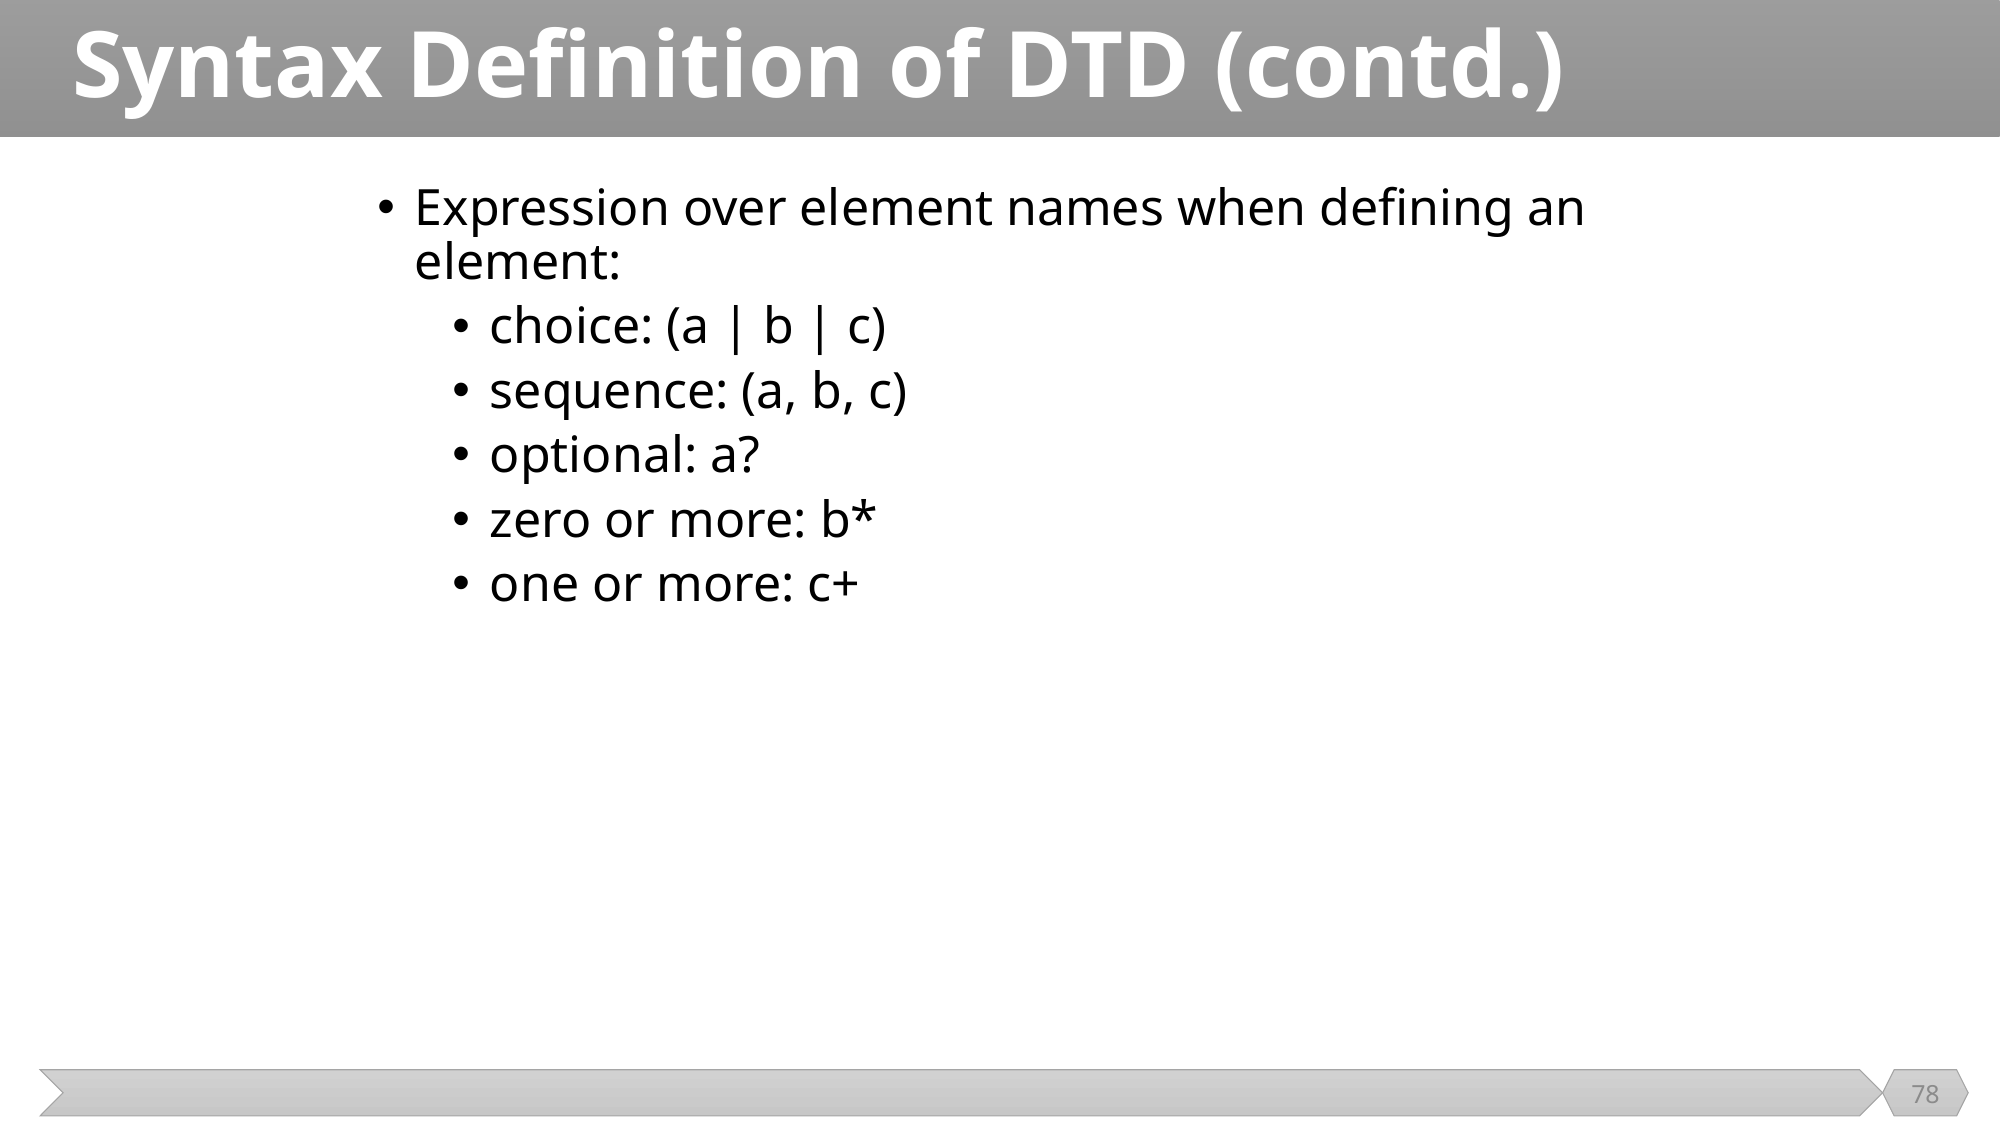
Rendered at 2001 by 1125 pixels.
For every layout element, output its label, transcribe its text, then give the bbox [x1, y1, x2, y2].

list Expression over element names when defining an element: choice: (a | b | c) sequence: (a, b, c) optional: a? zero or more: b* one or more: c+ [362, 174, 1719, 1088]
title Syntax Definition of DTD (contd.) [56, 0, 1969, 137]
slide_number 78 [1882, 1065, 1969, 1125]
